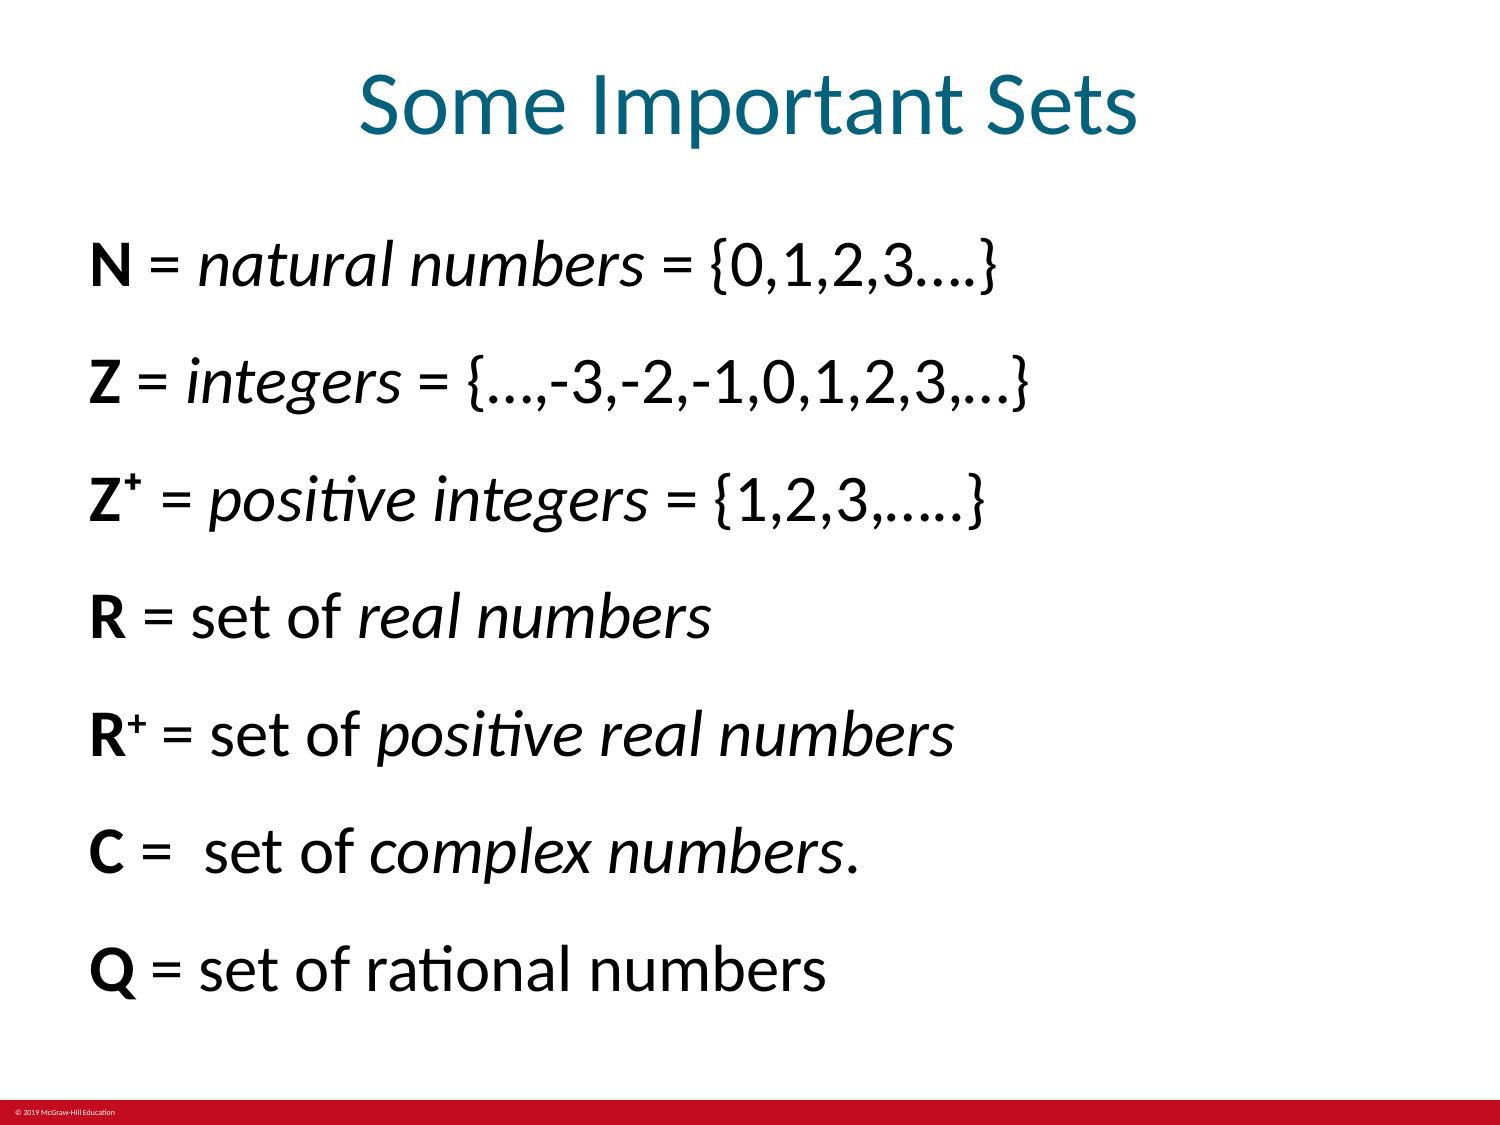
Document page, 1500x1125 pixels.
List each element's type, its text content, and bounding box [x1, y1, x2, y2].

title Some Important Sets [0, 0, 1500, 195]
list N = natural numbers = {0,1,2,3….} Z = integers = {…,-3,-2,-1,0,1,2,3,…} Z⁺ = positive integers = {1,2,3,…..} R = set of real numbers R+ = set of positive real numbers C = set of complex numbers. Q = set of rational numbers [75, 212, 1470, 1075]
